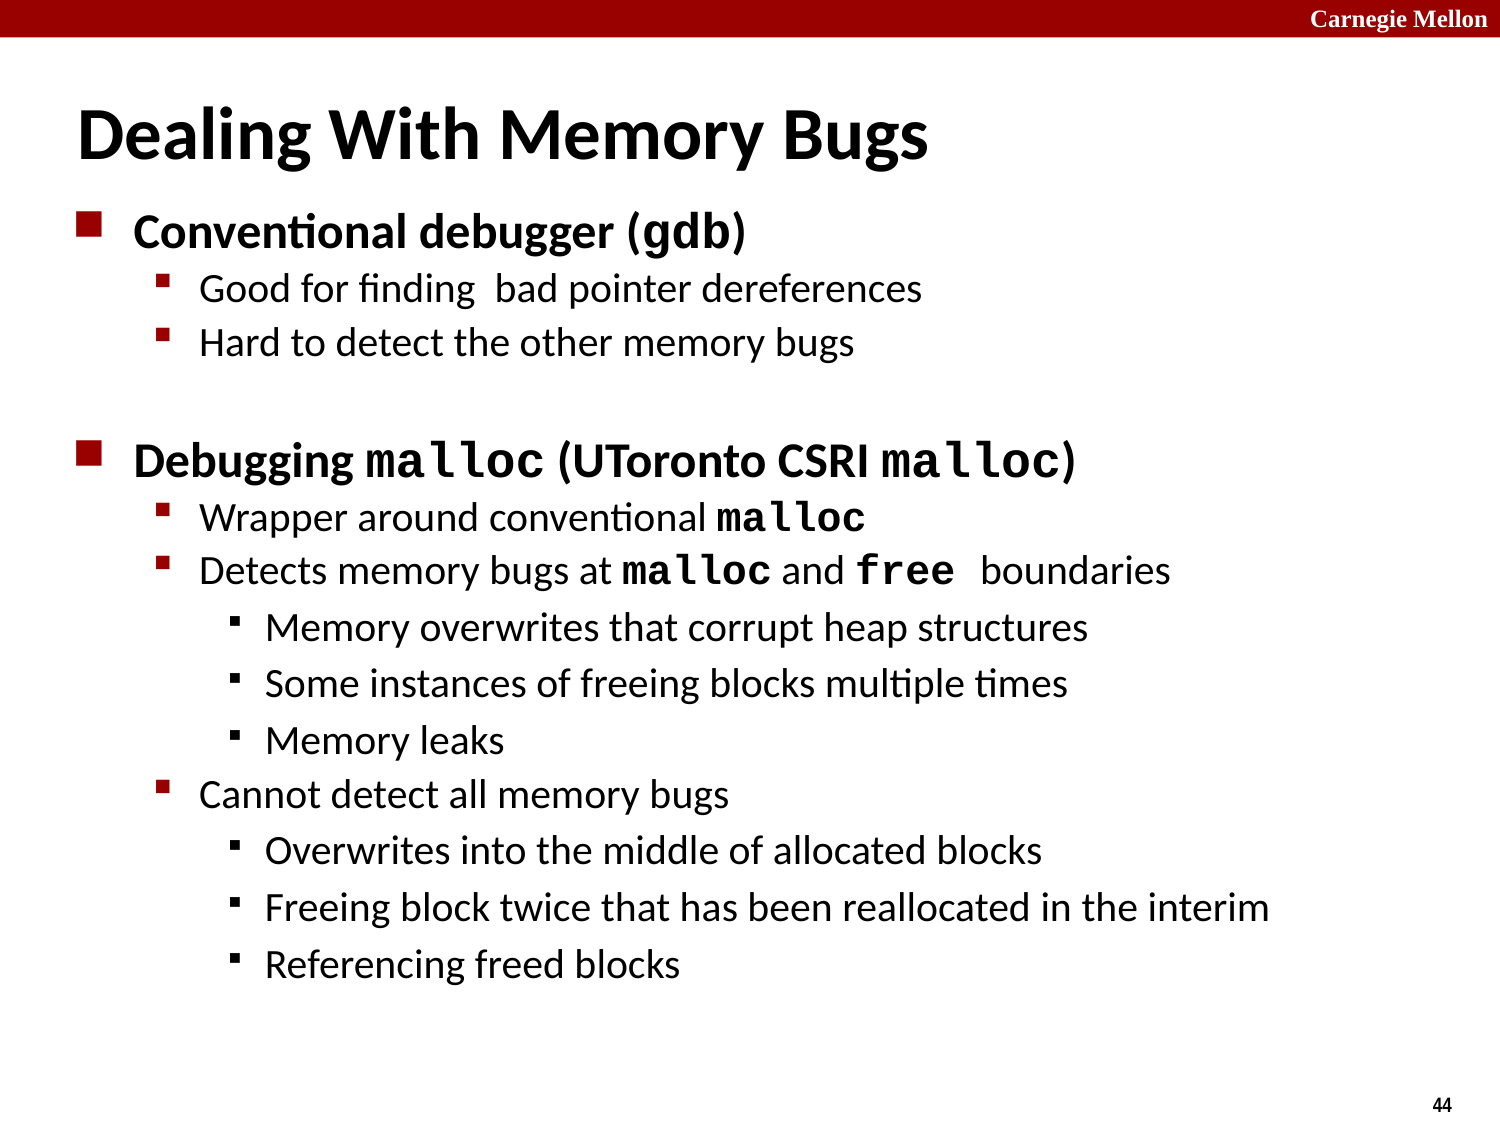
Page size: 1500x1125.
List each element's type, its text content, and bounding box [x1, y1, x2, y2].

title Dealing With Memory Bugs [62, 71, 1493, 201]
list Conventional debugger (gdb) Good for finding bad pointer dereferences Hard to detect the other memory bugs Debugging malloc (UToronto CSRI malloc) Wrapper around conventional malloc Detects memory bugs at malloc and free boundaries Memory overwrites that corrupt heap structures Some instances of freeing blocks multiple times Memory leaks Cannot detect all memory bugs Overwrites into the middle of allocated blocks Freeing block twice that has been reallocated in the interim Referencing freed blocks [61, 199, 1426, 1058]
